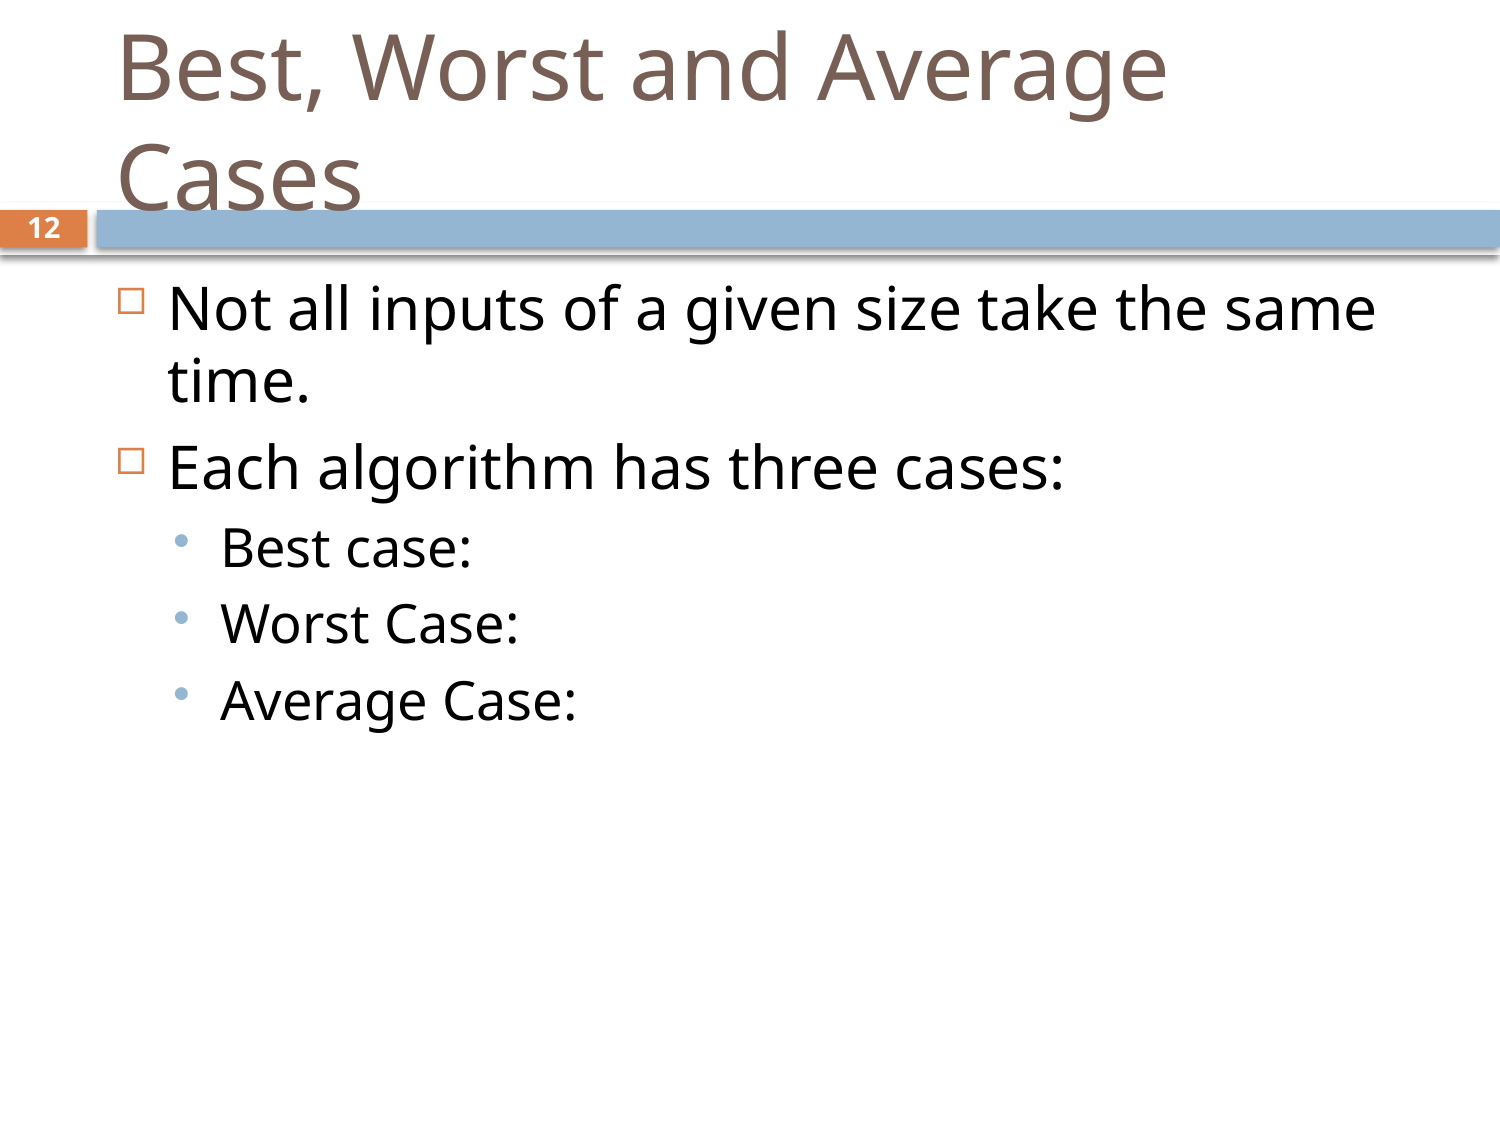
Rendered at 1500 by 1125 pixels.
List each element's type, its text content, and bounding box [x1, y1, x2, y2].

slide_number 12 [0, 208, 88, 249]
title Best, Worst and Average Cases [100, 37, 1438, 200]
list Not all inputs of a given size take the same time. Each algorithm has three cases: Best case: Worst Case: Average Case: [100, 262, 1438, 1000]
